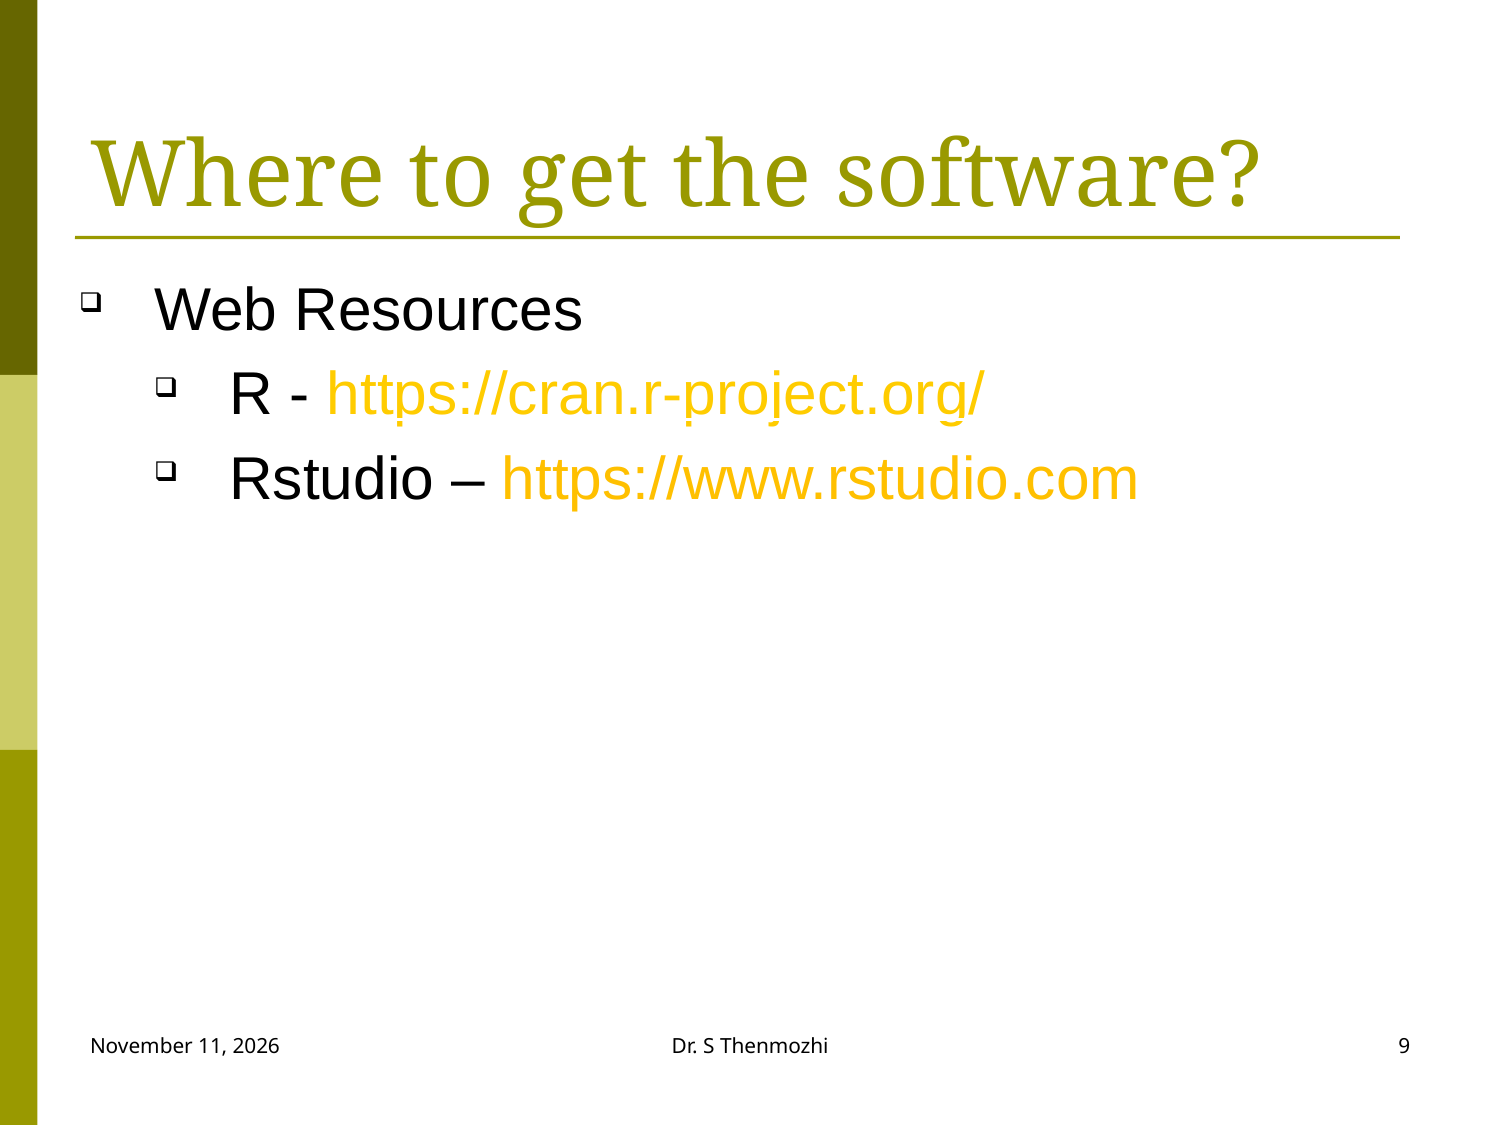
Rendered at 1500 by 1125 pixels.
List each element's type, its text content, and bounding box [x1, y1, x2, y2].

title Where to get the software? [75, 45, 1425, 233]
footer Dr. S Thenmozhi [512, 1025, 988, 1100]
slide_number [75, 1025, 425, 1100]
text_box Web Resources R - https://cran.r-project.org/ Rstudio – https://www.rstudio.com [48, 262, 1500, 1006]
slide_number 9 [1074, 1025, 1425, 1100]
